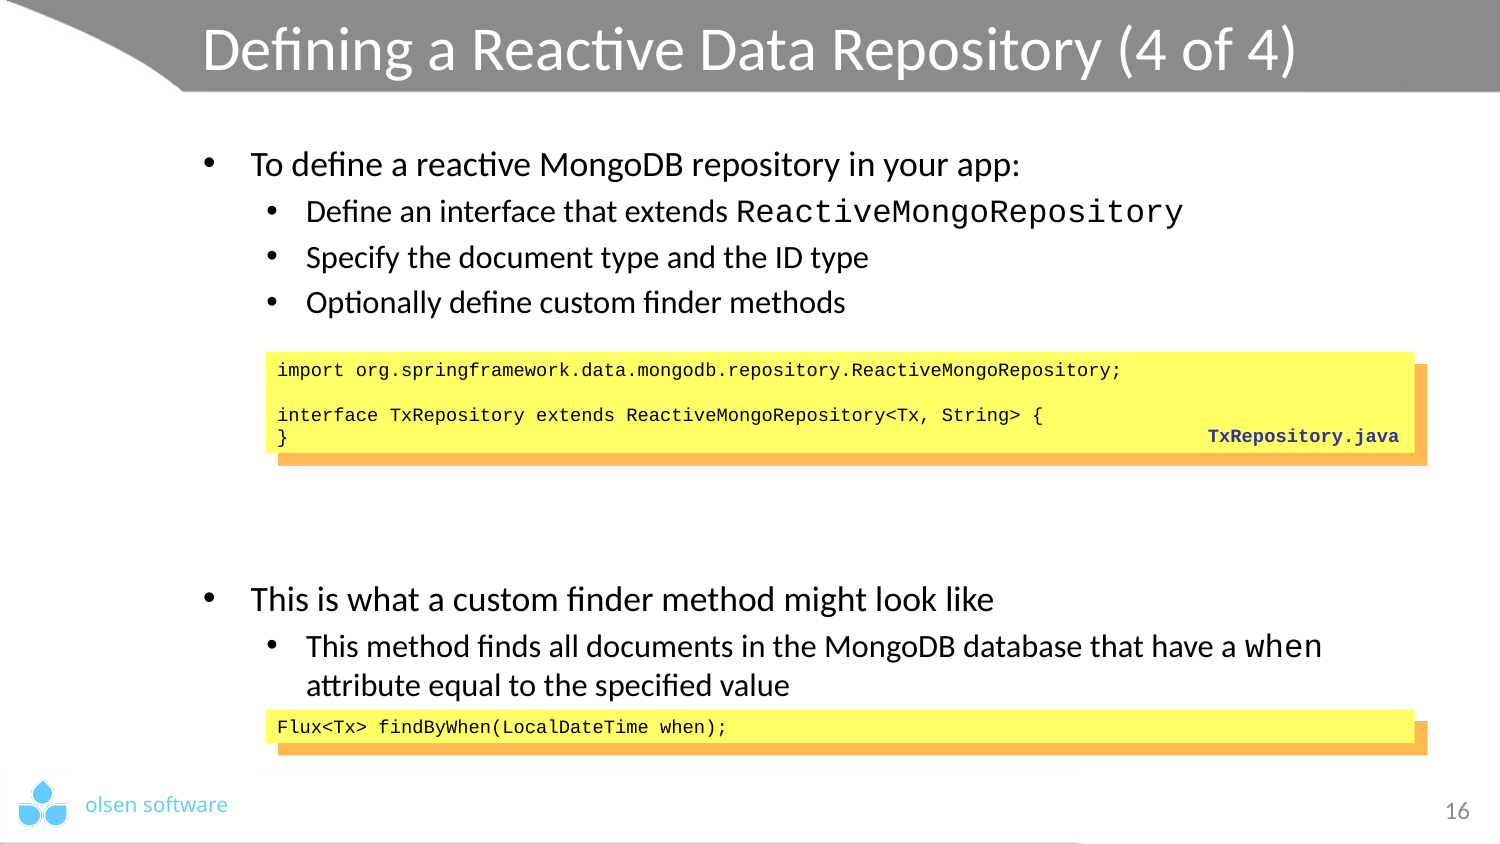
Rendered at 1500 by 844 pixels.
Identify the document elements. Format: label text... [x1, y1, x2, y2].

text_box Flux<Tx> findByWhen(LocalDateTime when); [265, 709, 1415, 744]
text_box import org.springframework.data.mongodb.repository.ReactiveMongoRepository; interface TxRepository extends ReactiveMongoRepository<Tx, String> { } [265, 351, 1415, 453]
footer 16 [1414, 781, 1500, 838]
title Defining a Reactive Data Repository (4 of 4) [187, 0, 1426, 93]
picture [0, 0, 1500, 844]
text_box TxRepository.java [1192, 416, 1414, 454]
list To define a reactive MongoDB repository in your app: Define an interface that extends ReactiveMongoRepository Specify the document type and the ID type Optionally define custom finder methods This is what a custom finder method might look like This method finds all documents in the MongoDB database that have a when attribute equal to the specified value [188, 133, 1425, 716]
